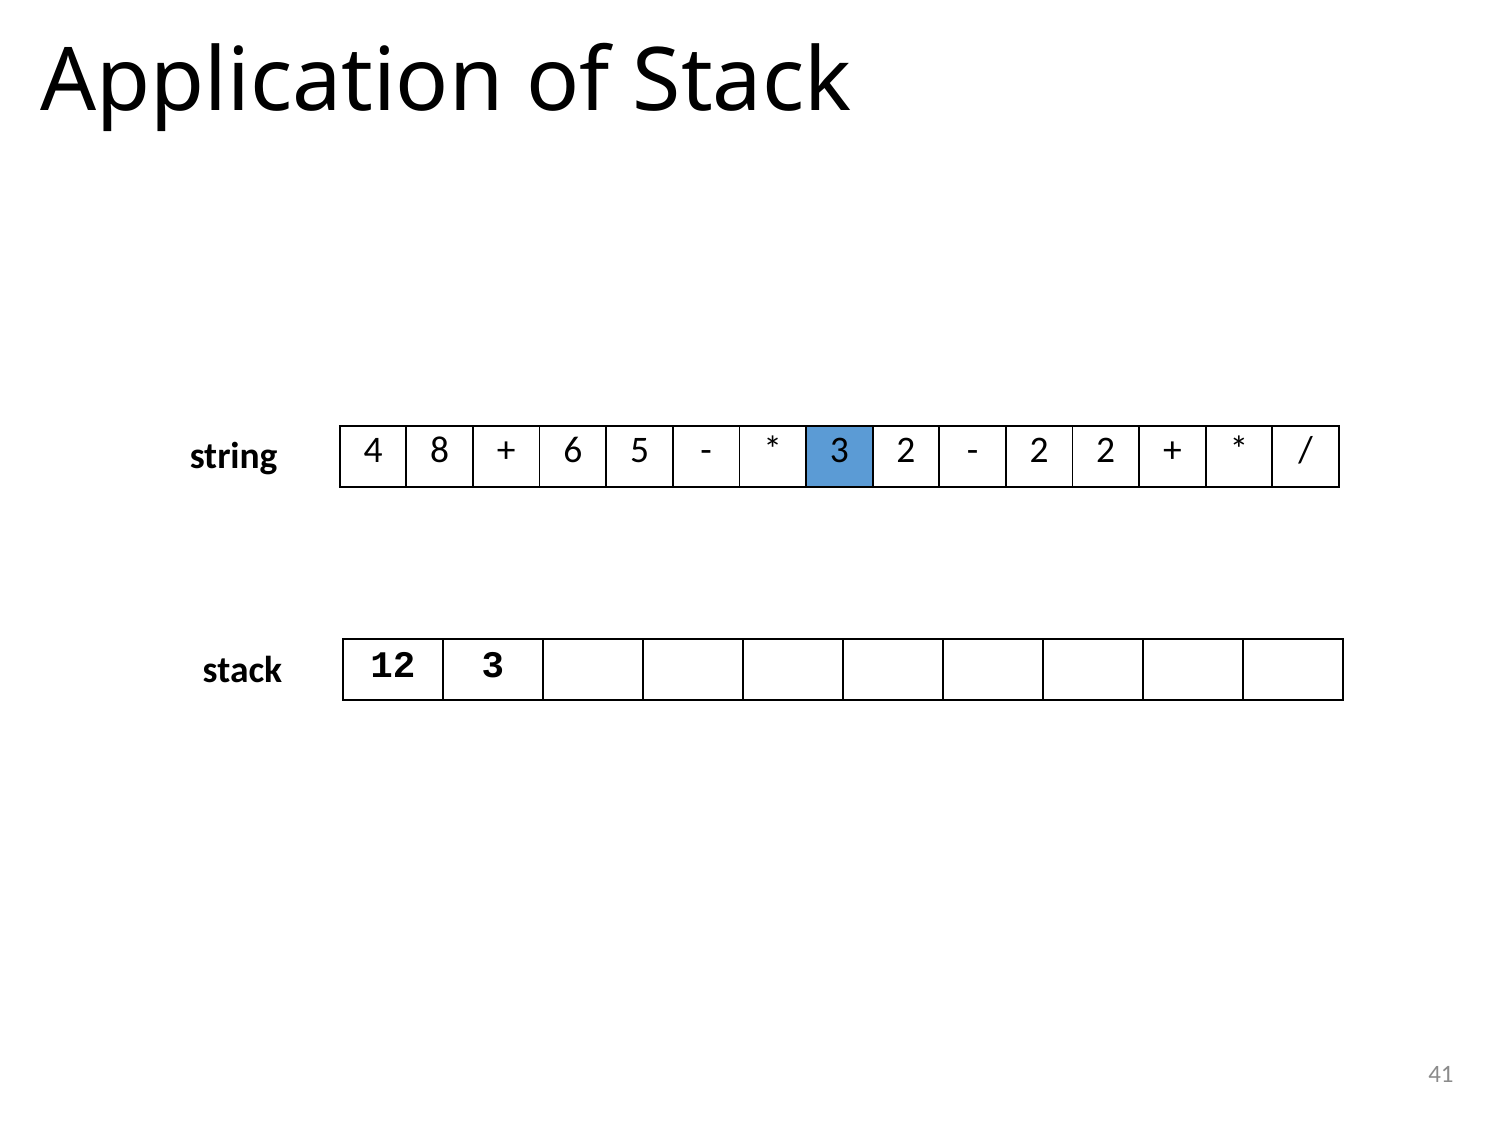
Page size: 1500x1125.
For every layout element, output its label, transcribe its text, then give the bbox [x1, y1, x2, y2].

text_box string [174, 423, 315, 484]
table_header 2 [1007, 427, 1072, 486]
table_header 2 [874, 427, 938, 486]
table_header 6 [540, 427, 605, 486]
table_header 3 [807, 427, 872, 486]
table_header [644, 640, 742, 699]
table_header / [1273, 427, 1338, 486]
table_header - [674, 427, 739, 486]
table_header [1144, 640, 1242, 699]
table_header - [940, 427, 1005, 486]
slide_number 41 [1131, 1042, 1469, 1103]
table_header 4 [341, 427, 405, 486]
table_header 8 [407, 427, 472, 486]
table_header [844, 640, 942, 699]
title Application of Stack [25, 26, 1469, 138]
table_header + [1140, 427, 1205, 486]
table_header 2 [1073, 427, 1138, 486]
text_box stack [187, 637, 322, 698]
table_header 3 [444, 640, 542, 699]
table_header [744, 640, 842, 699]
table_header 12 [344, 640, 442, 699]
table_header [1244, 640, 1342, 699]
table_header [1044, 640, 1142, 699]
table_header [544, 640, 642, 699]
table_header * [740, 427, 805, 486]
table_header 5 [607, 427, 672, 486]
table_header + [474, 427, 539, 486]
table_header [944, 640, 1042, 699]
table_header * [1207, 427, 1271, 486]
